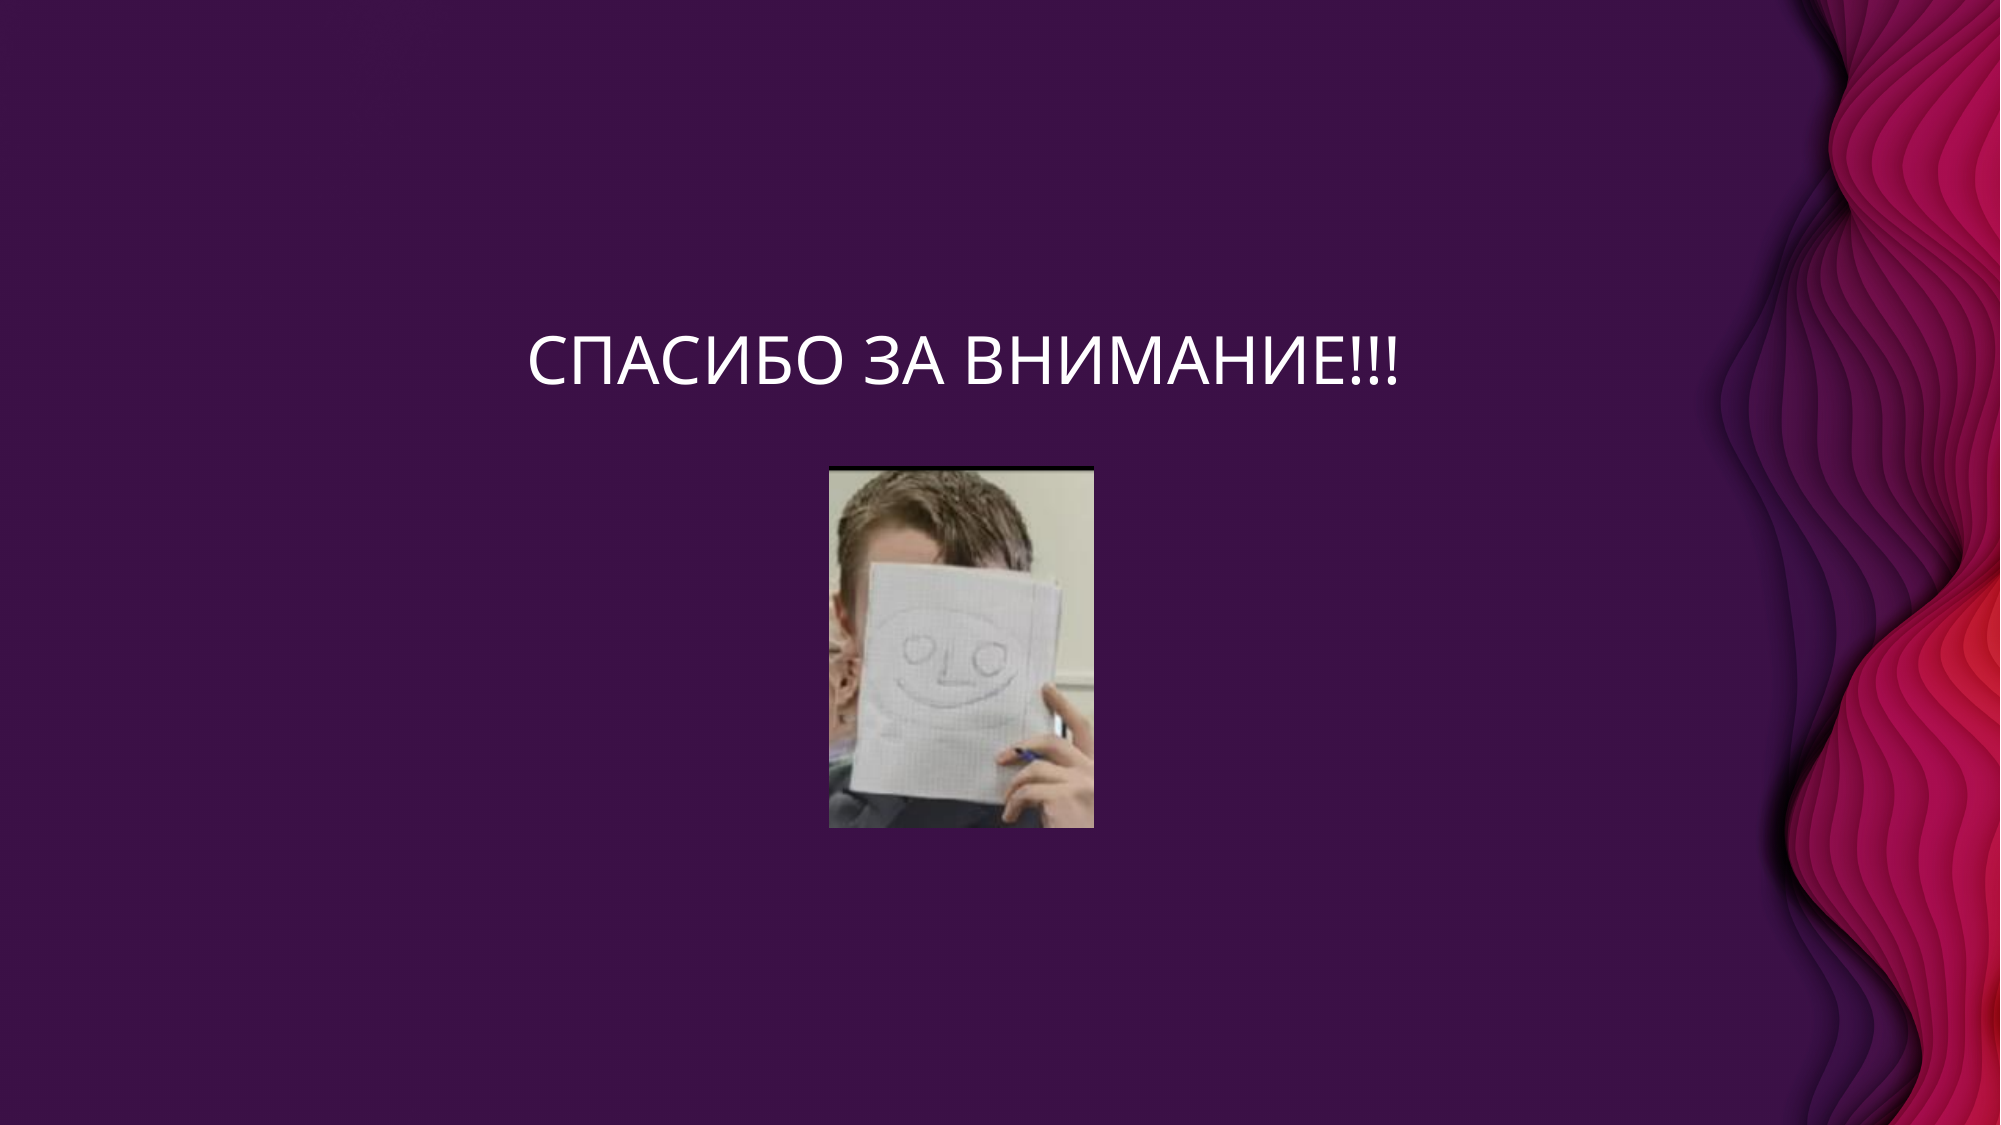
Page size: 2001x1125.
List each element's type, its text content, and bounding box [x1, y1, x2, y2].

text_box СПАСИБО ЗА ВНИМАНИЕ!!! [511, 310, 1489, 405]
picture [0, 0, 2000, 1125]
